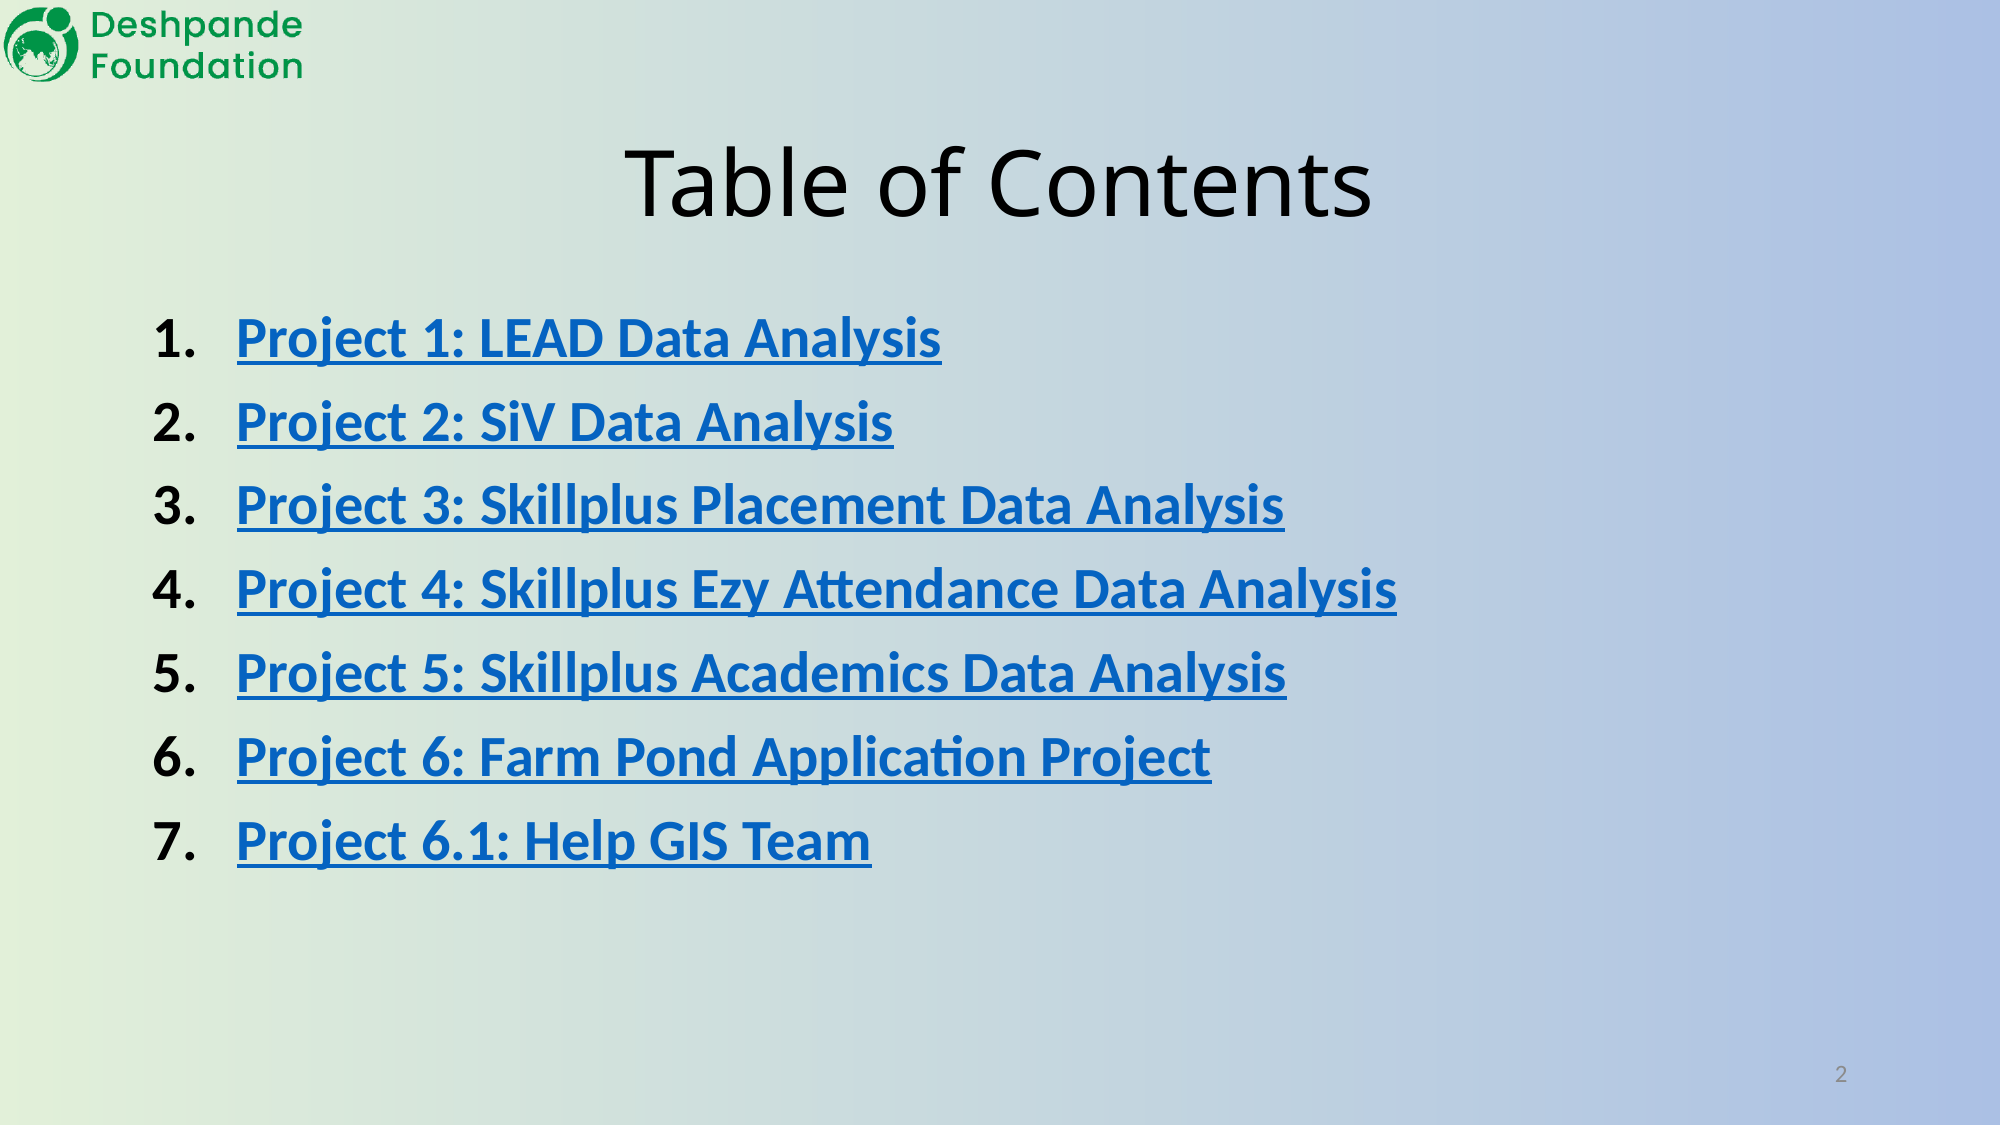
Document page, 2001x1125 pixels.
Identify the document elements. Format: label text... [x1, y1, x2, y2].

picture [0, 2, 305, 86]
list Project 1: LEAD Data Analysis Project 2: SiV Data Analysis Project 3: Skillplus Placement Data Analysis Project 4: Skillplus Ezy Attendance Data Analysis Project 5: Skillplus Academics Data Analysis Project 6: Farm Pond Application Project Project 6.1: Help GIS Team [137, 299, 1863, 1014]
title Table of Contents [137, 96, 1863, 278]
slide_number 2 [1412, 1042, 1863, 1103]
